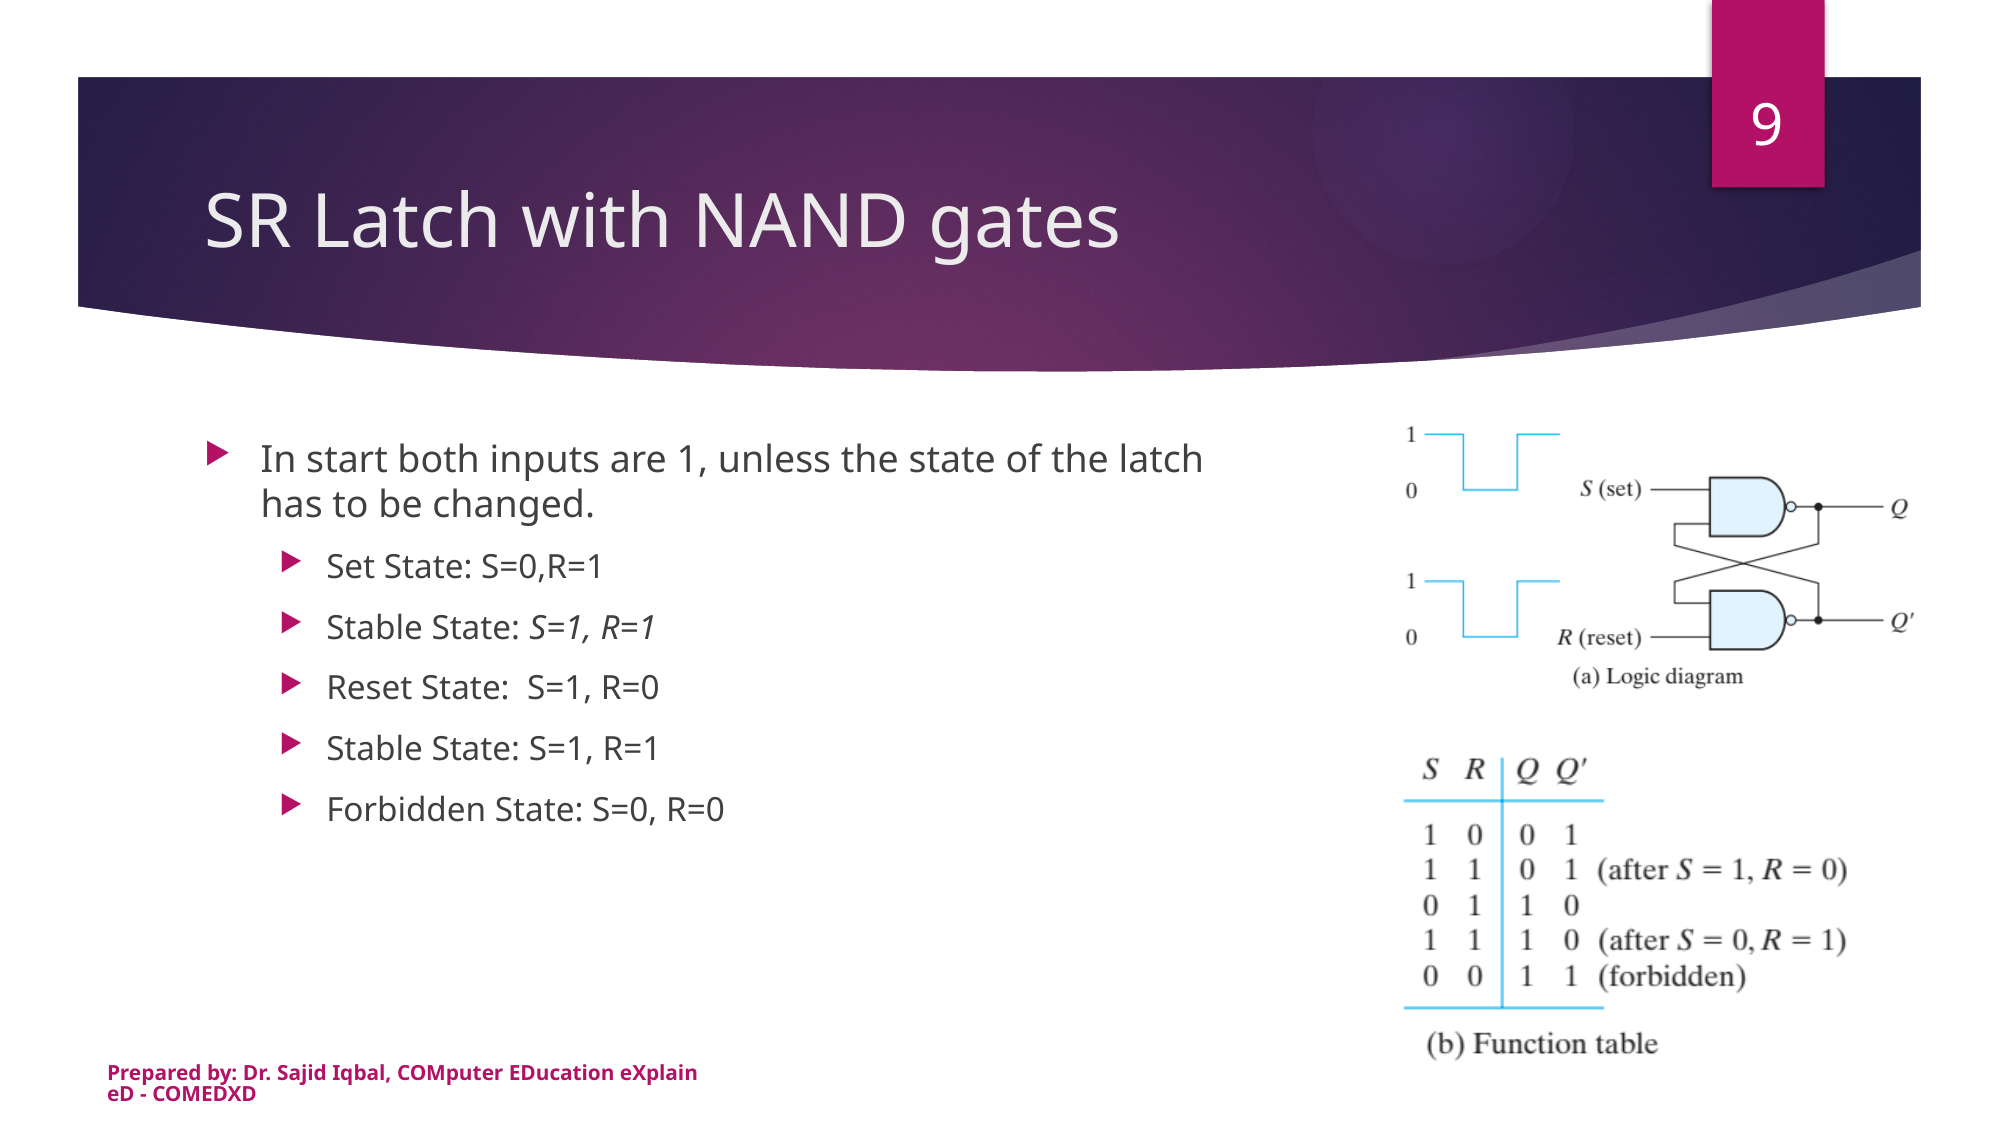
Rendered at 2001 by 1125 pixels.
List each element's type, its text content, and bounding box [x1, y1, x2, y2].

title SR Latch with NAND gates [189, 159, 1627, 276]
footer Prepared by: Dr. Sajid Iqbal, COMputer EDucation eXplaineD - COMEDXD [92, 1048, 726, 1099]
picture [1395, 422, 1930, 695]
list In start both inputs are 1, unless the state of the latch has to be changed. Set State: S=0,R=1 Stable State: S=1, R=1 Reset State: S=1, R=0 Stable State: S=1, R=1 Forbidden State: S=0, R=0 [189, 427, 1283, 988]
picture [1395, 751, 1861, 1074]
slide_number 9 [1698, 48, 1836, 175]
